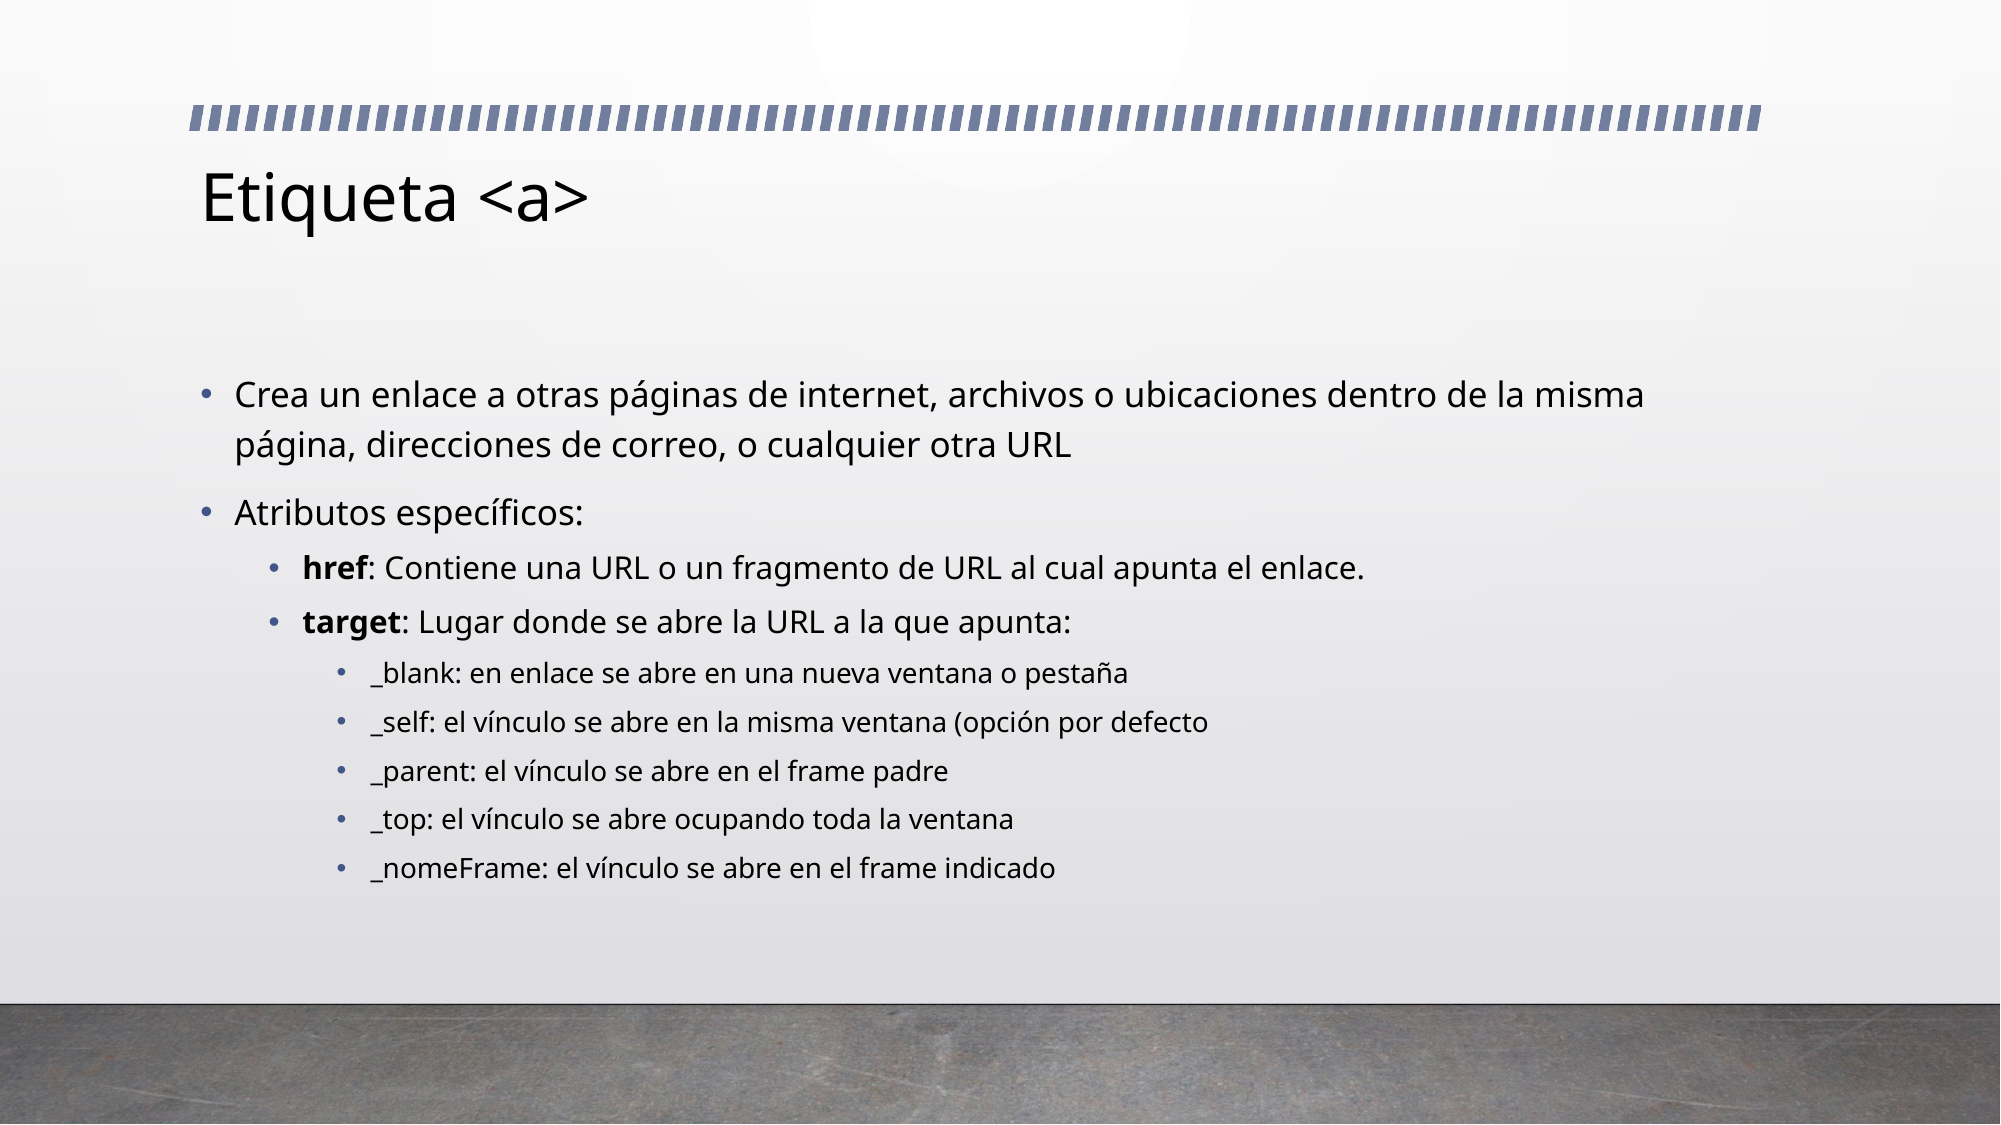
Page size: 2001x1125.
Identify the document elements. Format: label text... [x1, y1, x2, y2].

list Crea un enlace a otras páginas de internet, archivos o ubicaciones dentro de la misma página, direcciones de correo, o cualquier otra URL Atributos específicos: href: Contiene una URL o un fragmento de URL al cual apunta el enlace. target: Lugar donde se abre la URL a la que apunta: _blank: en enlace se abre en una nueva ventana o pestaña _self: el vínculo se abre en la misma ventana (opción por defecto _parent: el vínculo se abre en el frame padre _top: el vínculo se abre ocupando toda la ventana _nomeFrame: el vínculo se abre en el frame indicado [185, 356, 1761, 897]
title Etiqueta <a> [185, 156, 1761, 329]
picture [0, 1004, 2000, 1124]
